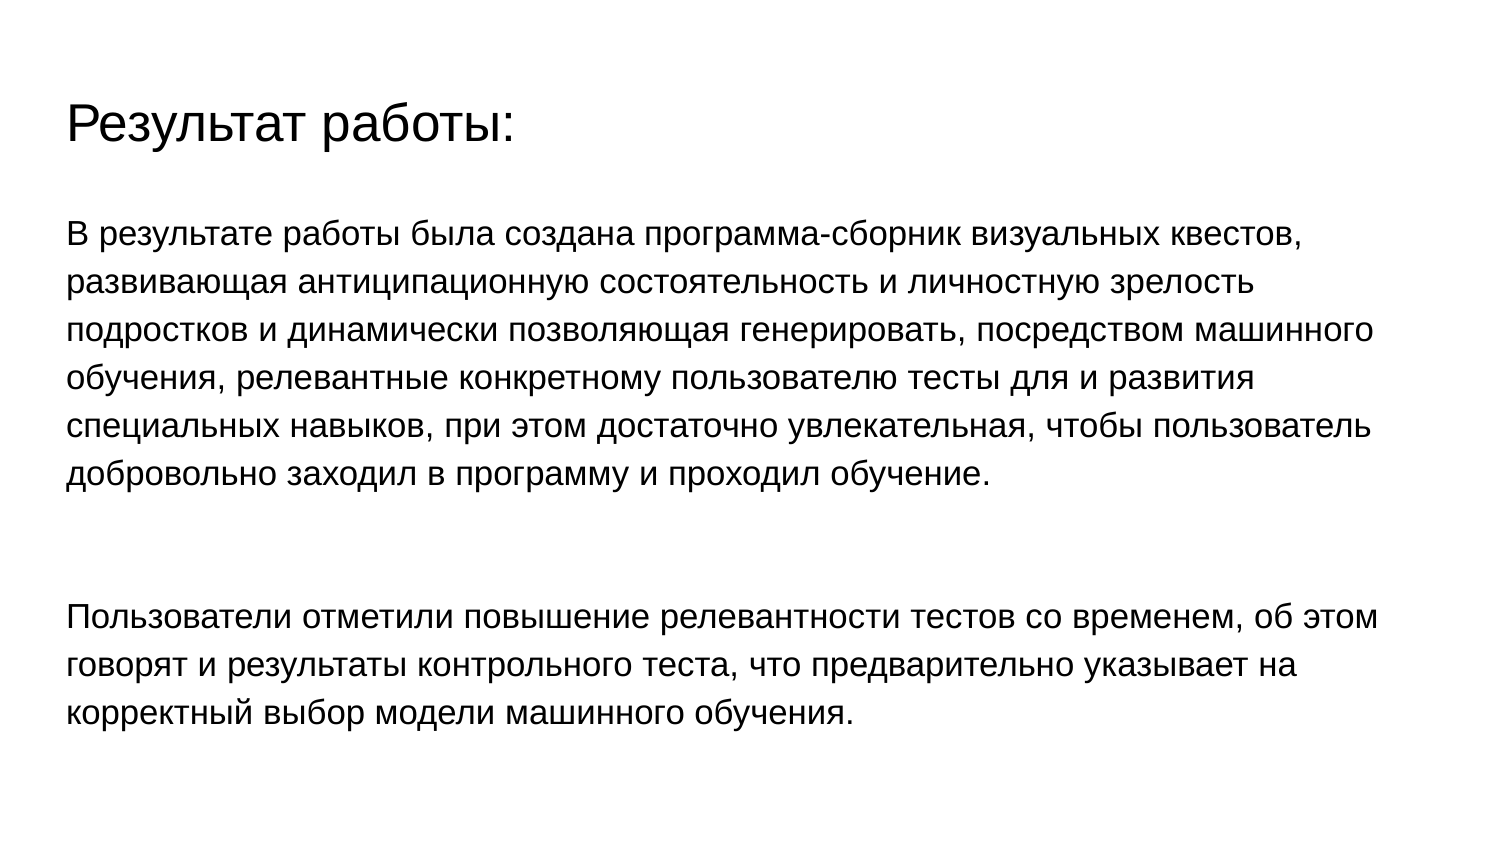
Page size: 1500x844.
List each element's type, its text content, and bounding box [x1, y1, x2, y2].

list В результате работы была создана программа-сборник визуальных квестов, развивающая антиципационную состоятельность и личностную зрелость подростков и динамически позволяющая генерировать, посредством машинного обучения, релевантные конкретному пользователю тесты для и развития специальных навыков, при этом достаточно увлекательная, чтобы пользователь добровольно заходил в программу и проходил обучение. Пользователи отметили повышение релевантности тестов со временем, об этом говорят и результаты контрольного теста, что предварительно указывает на корректный выбор модели машинного обучения. [51, 189, 1449, 750]
title Результат работы: [51, 72, 1449, 167]
